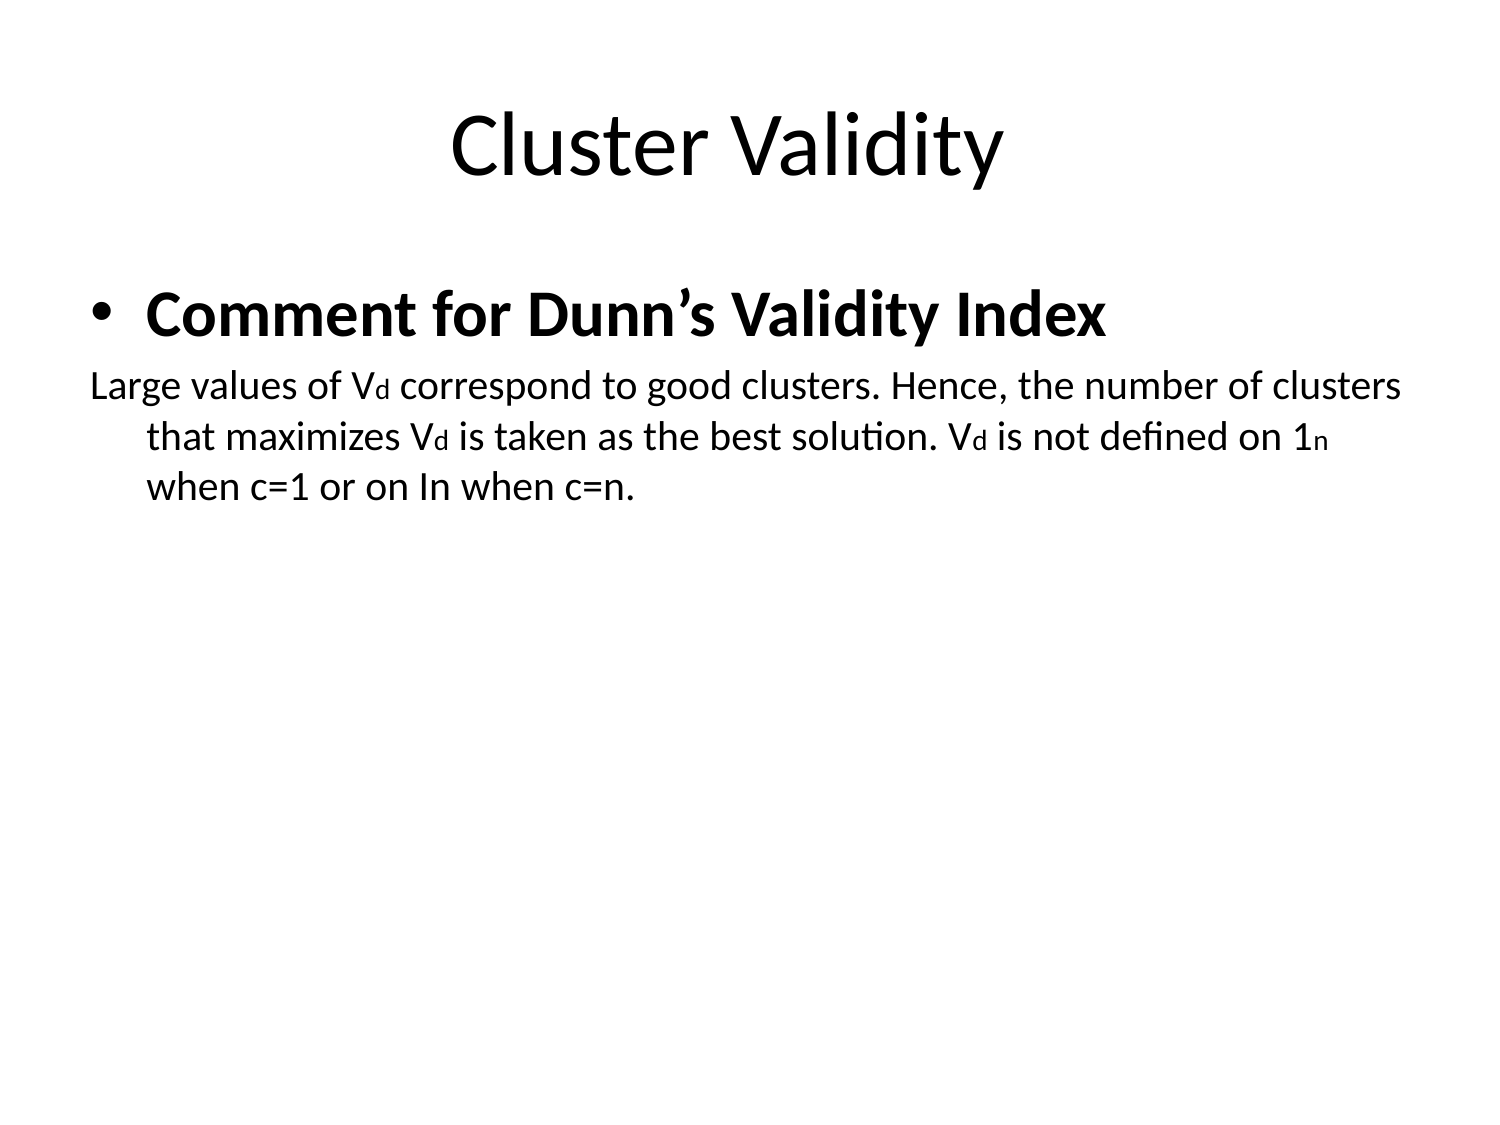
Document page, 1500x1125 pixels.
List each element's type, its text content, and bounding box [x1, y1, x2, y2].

list Comment for Dunn’s Validity Index Large values of Vd correspond to good clusters. Hence, the number of clusters that maximizes Vd is taken as the best solution. Vd is not defined on 1n when c=1 or on In when c=n. [75, 262, 1425, 1005]
title Cluster Validity [75, 45, 1425, 233]
